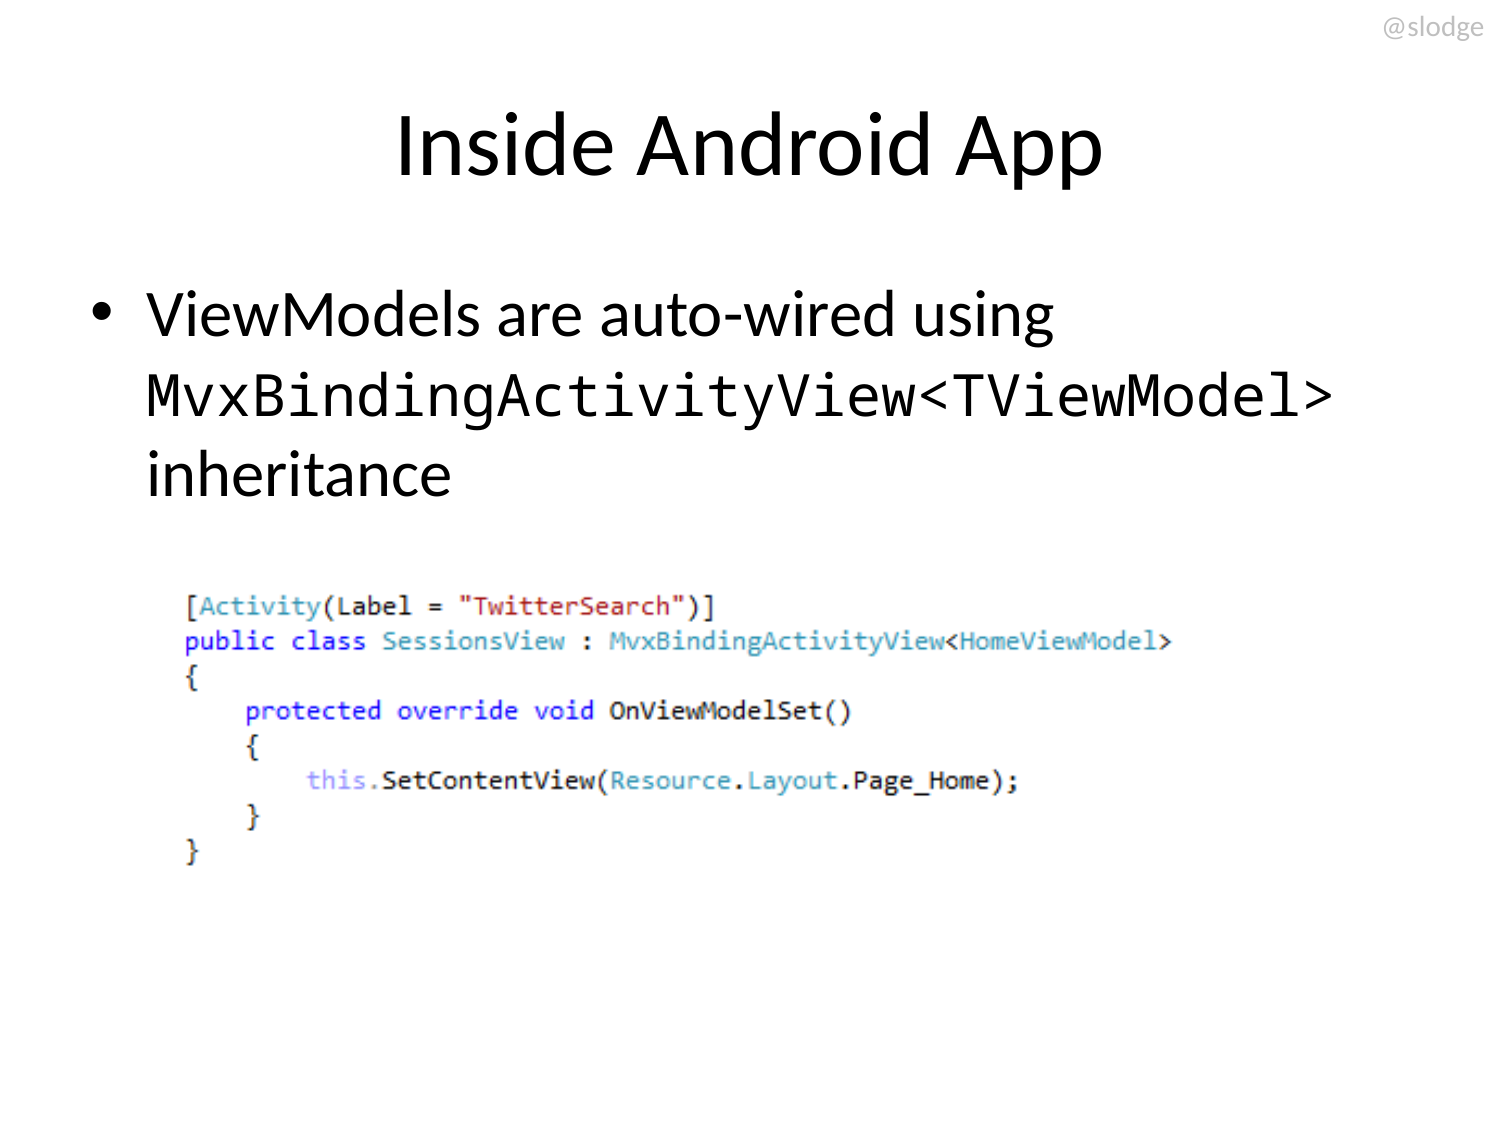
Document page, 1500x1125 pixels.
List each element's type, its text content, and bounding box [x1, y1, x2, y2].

list ViewModels are auto-wired using MvxBindingActivityView<TViewModel> inheritance [75, 262, 1425, 1005]
title Inside Android App [75, 45, 1425, 233]
picture [173, 587, 1288, 881]
